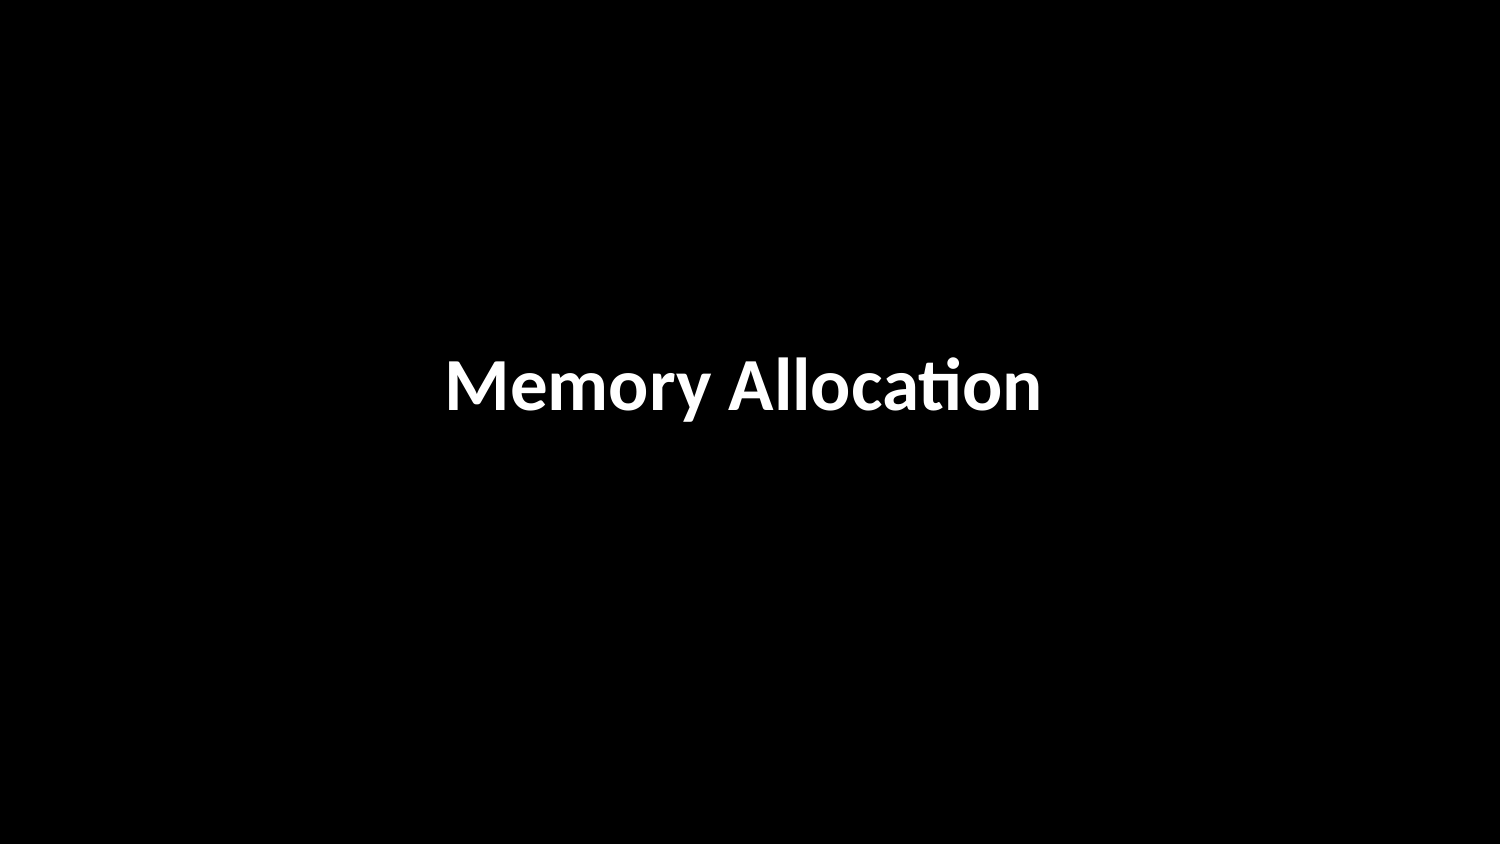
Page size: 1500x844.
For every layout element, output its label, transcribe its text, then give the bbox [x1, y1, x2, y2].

text_box Memory Allocation [429, 327, 1059, 433]
